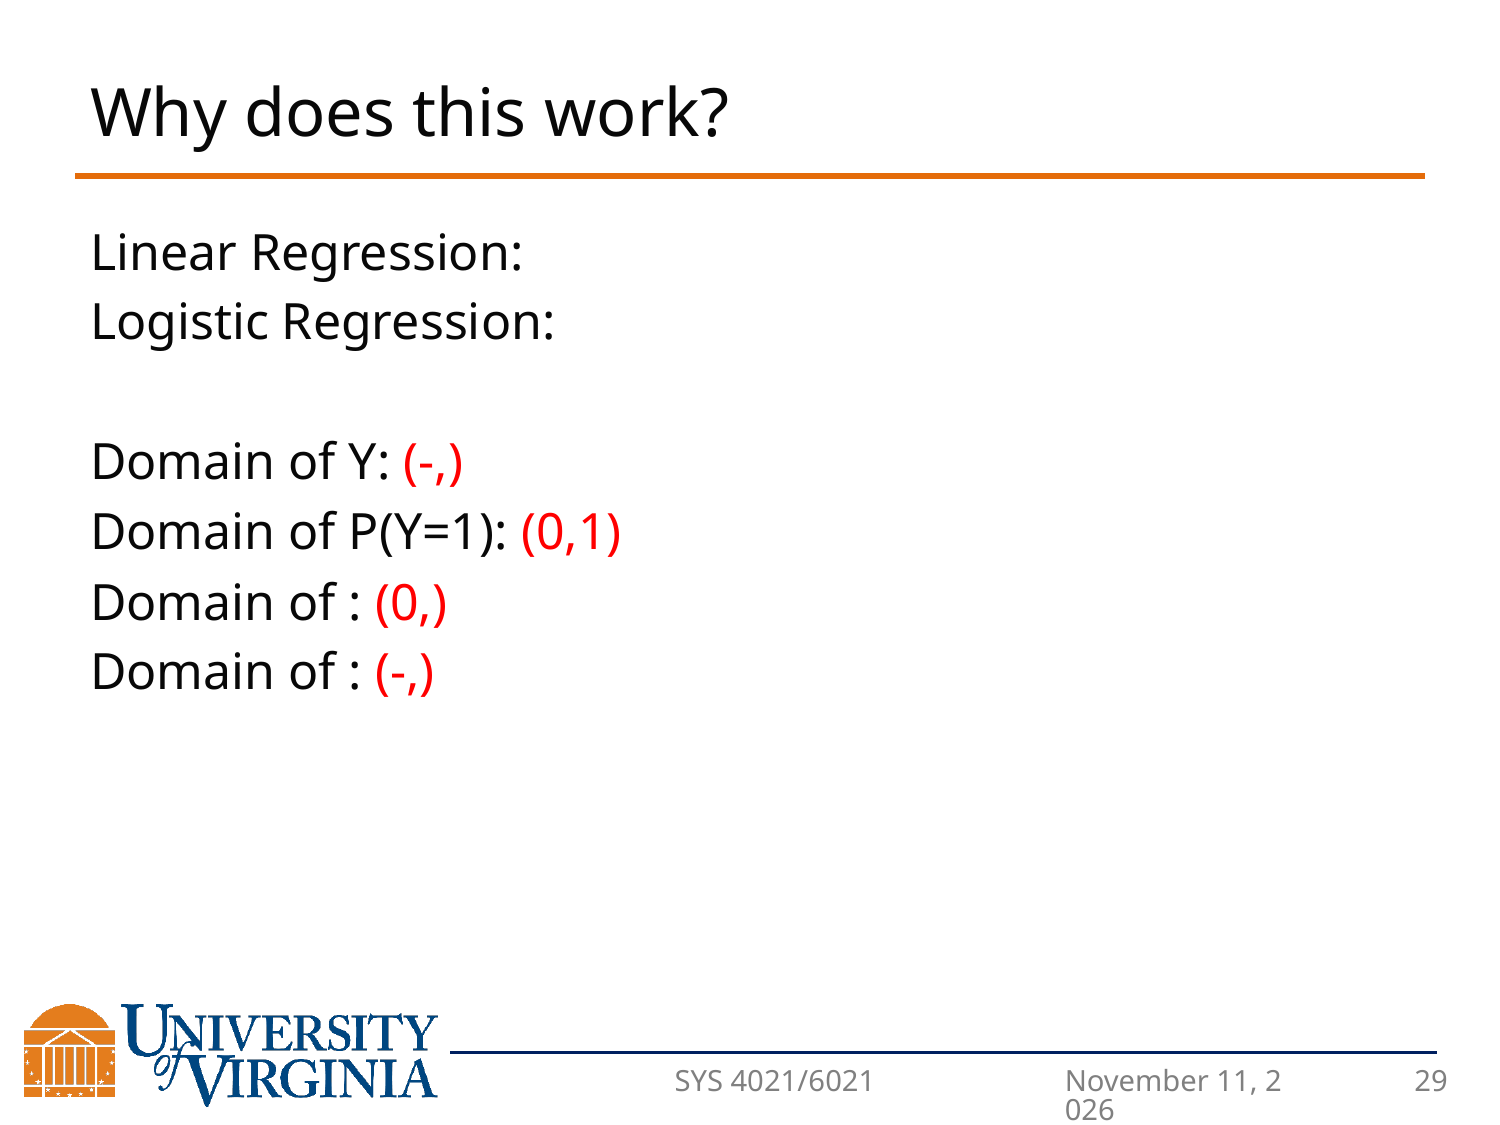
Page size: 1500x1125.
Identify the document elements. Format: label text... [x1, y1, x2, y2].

title Why does this work? [75, 45, 1425, 175]
picture [24, 1004, 438, 1109]
